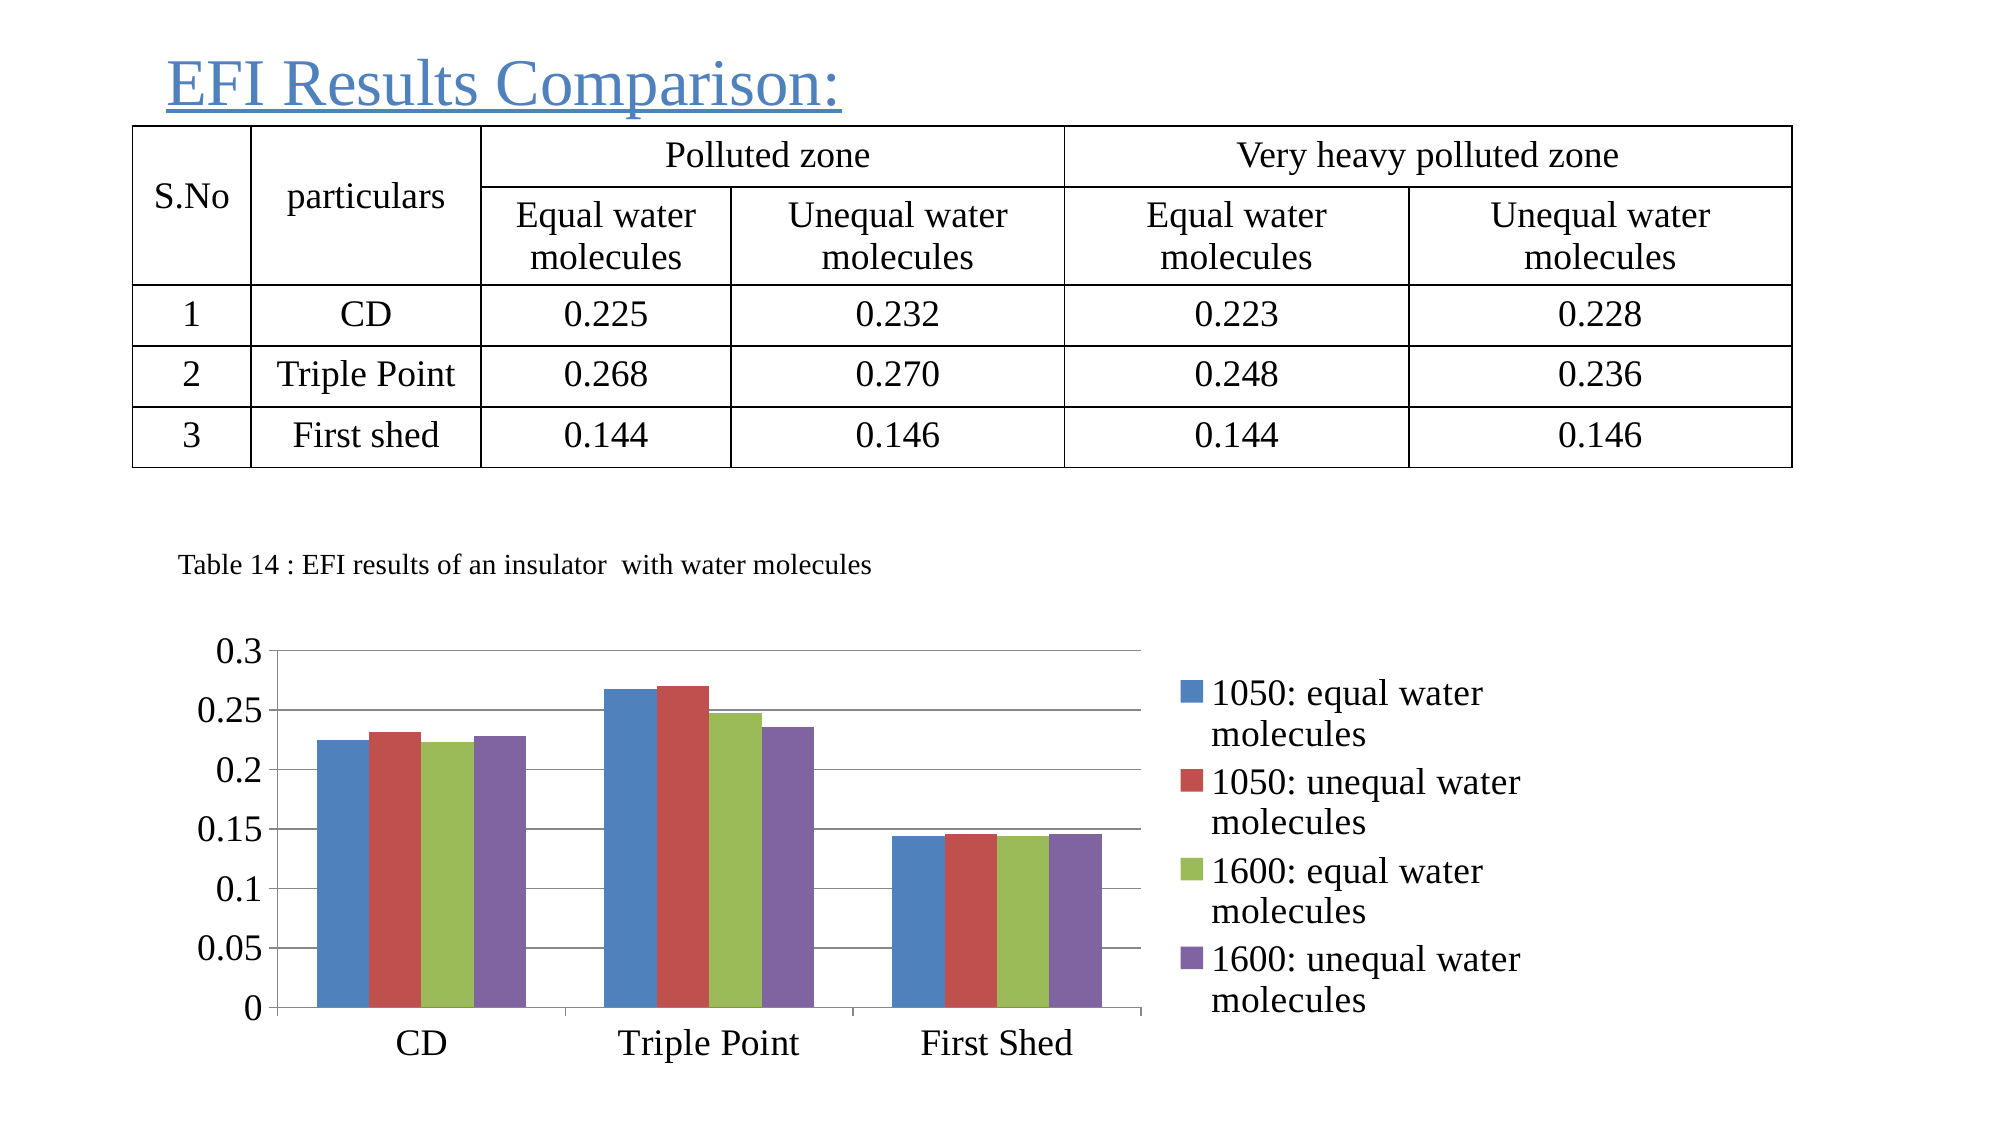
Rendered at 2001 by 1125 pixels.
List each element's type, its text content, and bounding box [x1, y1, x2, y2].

table_cell 0.146 [1410, 408, 1791, 467]
table_header Very heavy polluted zone [1065, 127, 1791, 186]
table_cell Triple Point [252, 347, 480, 406]
table_cell 3 [133, 408, 250, 467]
title EFI Results Comparison: [151, 0, 1409, 125]
table_cell 0.144 [1065, 408, 1408, 467]
table_cell 0.268 [482, 347, 730, 406]
table_cell First shed [252, 408, 480, 467]
table_cell CD [252, 286, 480, 345]
table_cell 1 [133, 286, 250, 345]
table_cell 0.146 [732, 408, 1064, 467]
table_cell 0.225 [482, 286, 730, 345]
table_header Polluted zone [482, 127, 1064, 186]
table_cell 0.236 [1410, 347, 1791, 406]
table_cell Unequal water molecules [732, 188, 1064, 284]
table_cell 0.228 [1410, 286, 1791, 345]
table_cell 0.223 [1065, 286, 1408, 345]
table_cell 0.232 [732, 286, 1064, 345]
table_header S.No [133, 127, 250, 284]
table_cell 0.248 [1065, 347, 1408, 406]
table_header particulars [252, 127, 480, 284]
table_cell 0.270 [732, 347, 1064, 406]
text_box Table 14 : EFI results of an insulator with water molecules [163, 537, 896, 588]
table_cell Equal water molecules [482, 188, 730, 284]
table_cell Unequal water molecules [1410, 188, 1791, 284]
table_cell Equal water molecules [1065, 188, 1408, 284]
chart [169, 621, 1546, 1073]
table_cell 2 [133, 347, 250, 406]
table_cell 0.144 [482, 408, 730, 467]
